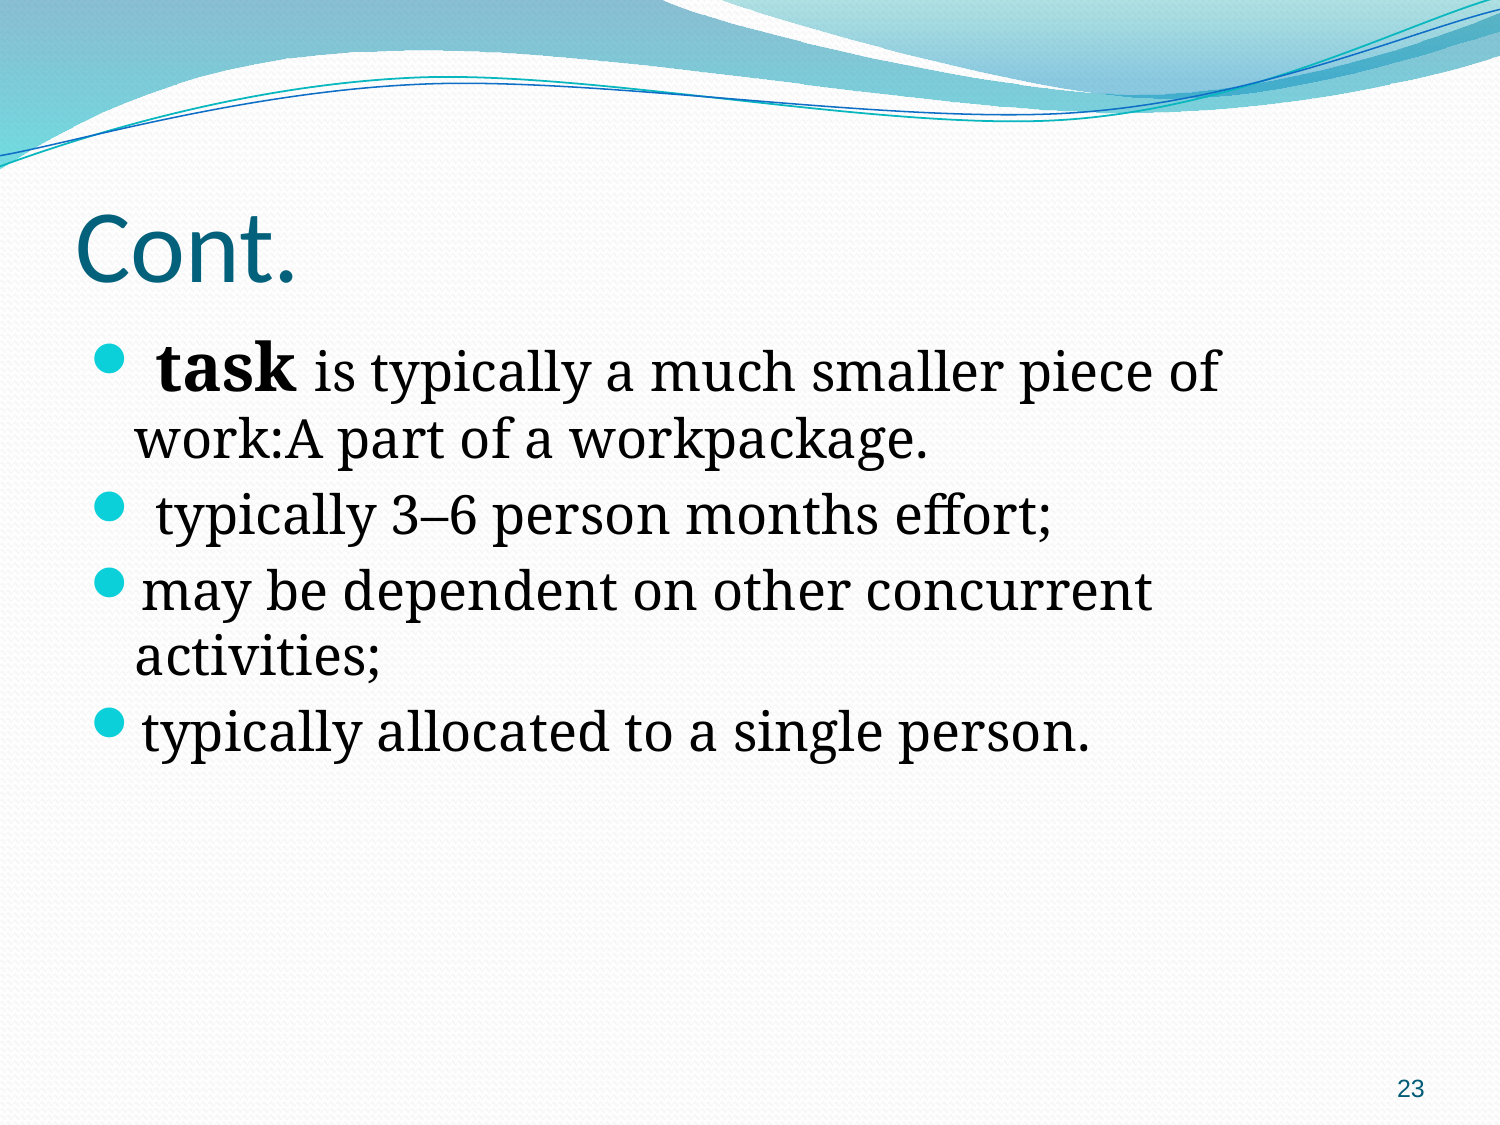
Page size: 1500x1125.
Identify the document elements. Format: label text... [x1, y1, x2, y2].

title Cont. [74, 115, 1426, 304]
slide_number 23 [1299, 1042, 1425, 1103]
list task is typically a much smaller piece of work:A part of a workpackage. typically 3–6 person months effort; may be dependent on other concurrent activities; typically allocated to a single person. [74, 317, 1426, 1038]
